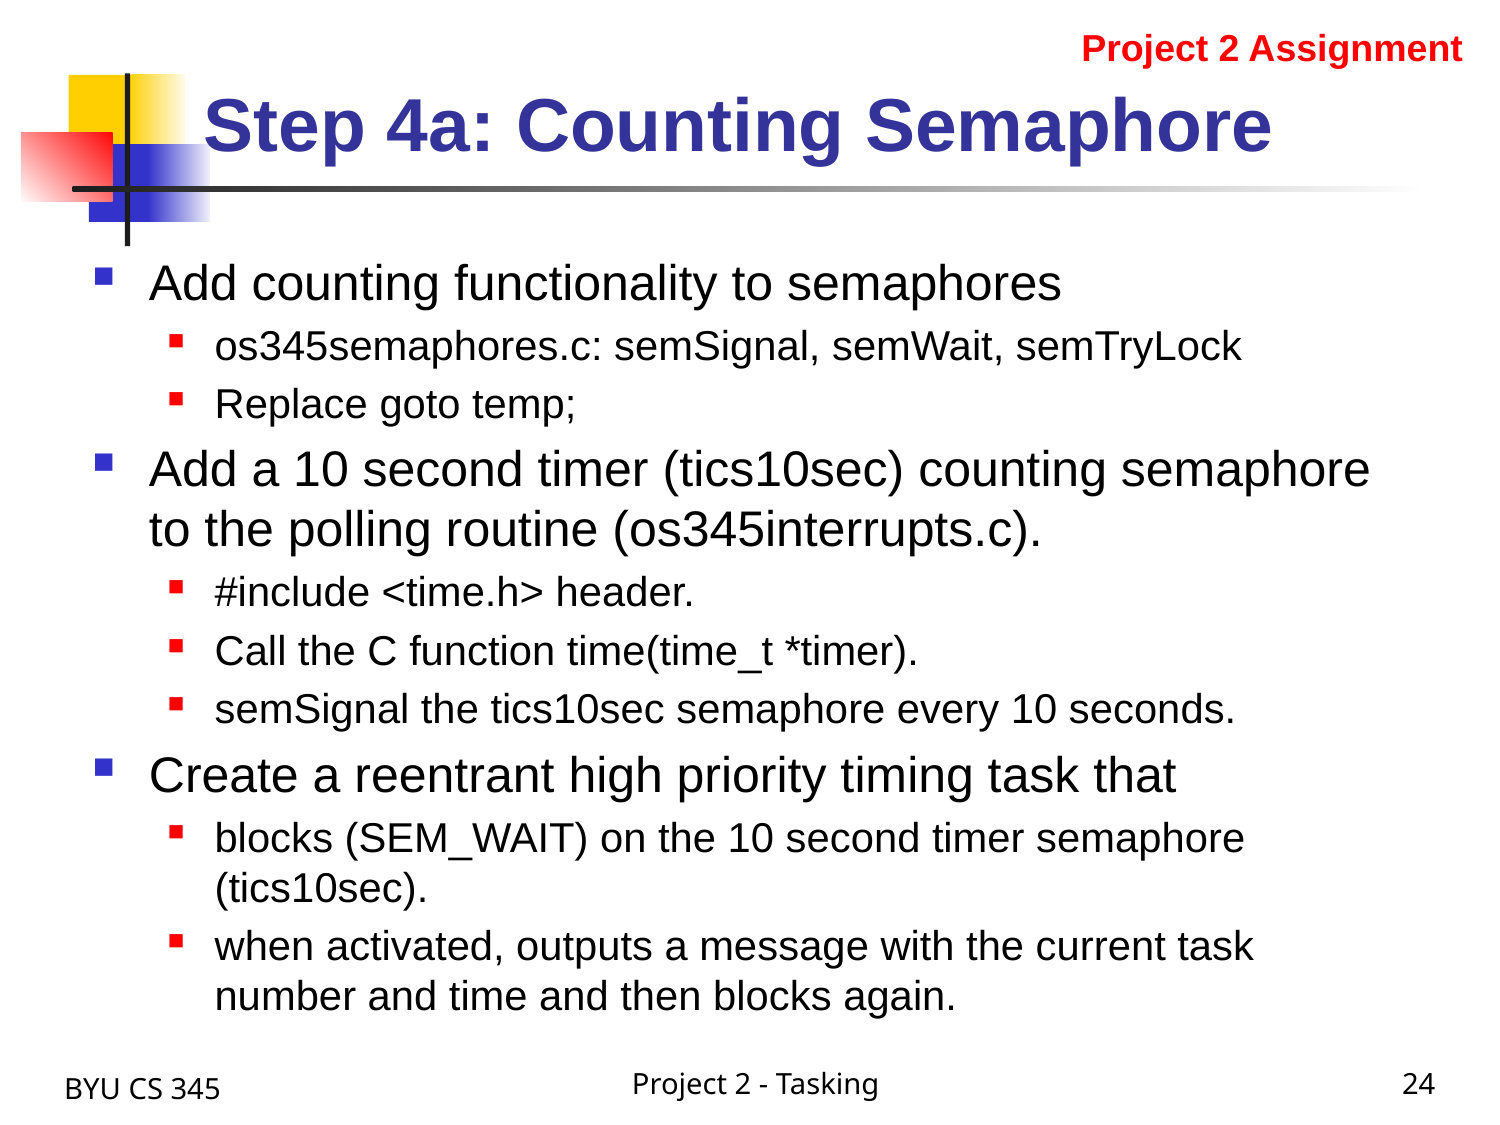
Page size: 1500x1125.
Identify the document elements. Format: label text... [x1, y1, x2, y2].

list Add counting functionality to semaphores os345semaphores.c: semSignal, semWait, semTryLock Replace goto temp; Add a 10 second timer (tics10sec) counting semaphore to the polling routine (os345interrupts.c). #include <time.h> header. Call the C function time(time_t *timer). semSignal the tics10sec semaphore every 10 seconds. Create a reentrant high priority timing task that blocks (SEM_WAIT) on the 10 second timer semaphore (tics10sec). when activated, outputs a message with the current task number and time and then blocks again. [77, 242, 1400, 1034]
title Step 4a: Counting Semaphore [188, 31, 1486, 174]
footer Project 2 - Tasking [352, 1037, 1137, 1113]
slide_number 24 [1137, 1037, 1451, 1113]
text_box Project 2 Assignment [896, 16, 1478, 77]
slide_number BYU CS 345 [49, 1037, 352, 1113]
